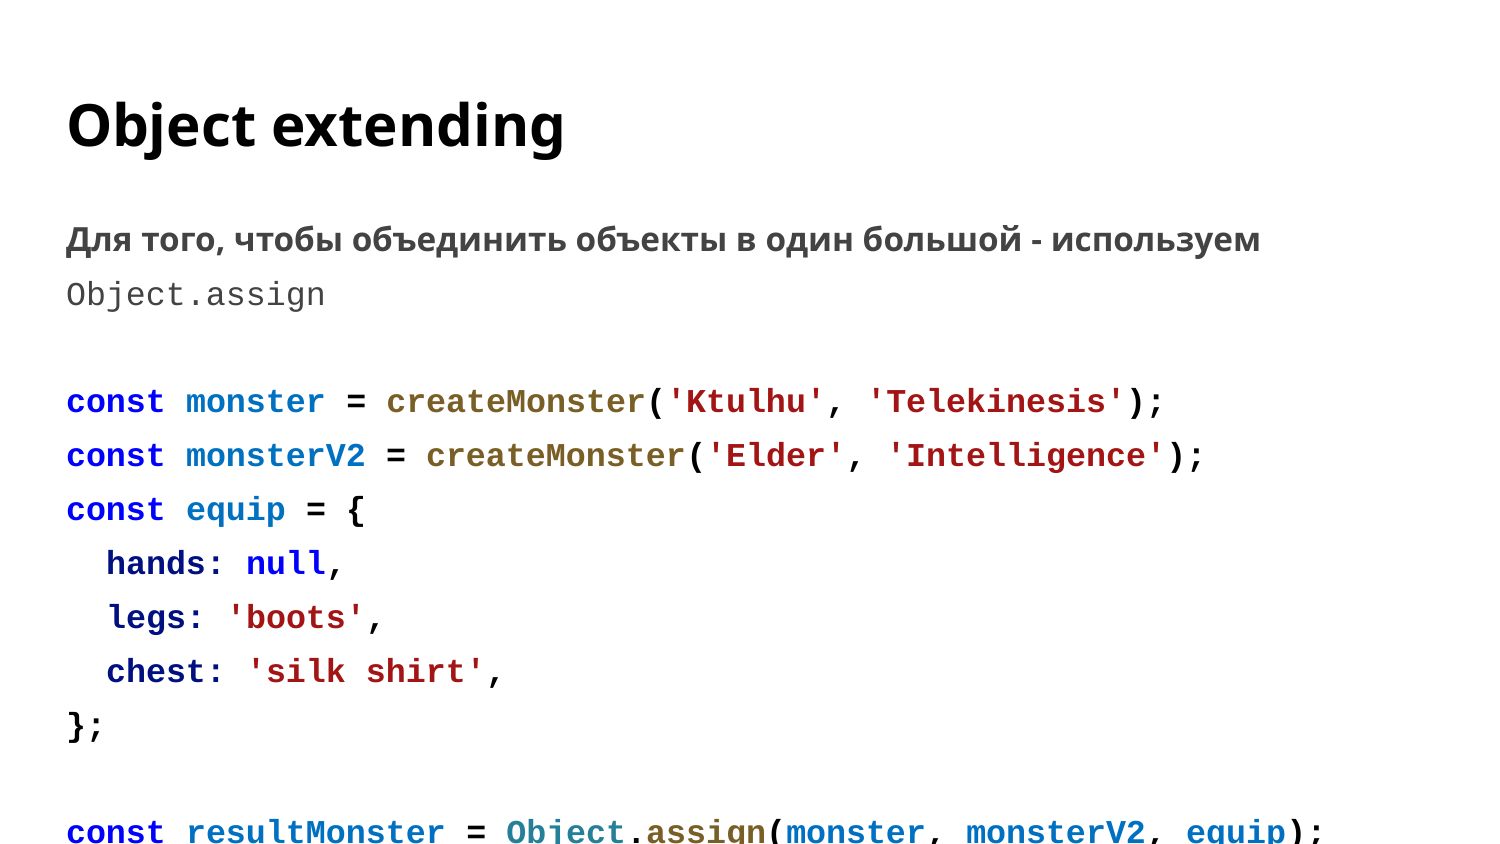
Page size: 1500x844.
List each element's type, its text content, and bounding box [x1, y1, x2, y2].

list Для того, чтобы объединить объекты в один большой - используем Object.assign const monster = createMonster('Ktulhu', 'Telekinesis'); const monsterV2 = createMonster('Elder', 'Intelligence'); const equip = { hands: null, legs: 'boots', chest: 'silk shirt', }; const resultMonster = Object.assign(monster, monsterV2, equip); [51, 189, 1449, 829]
title Object extending [51, 72, 1449, 167]
